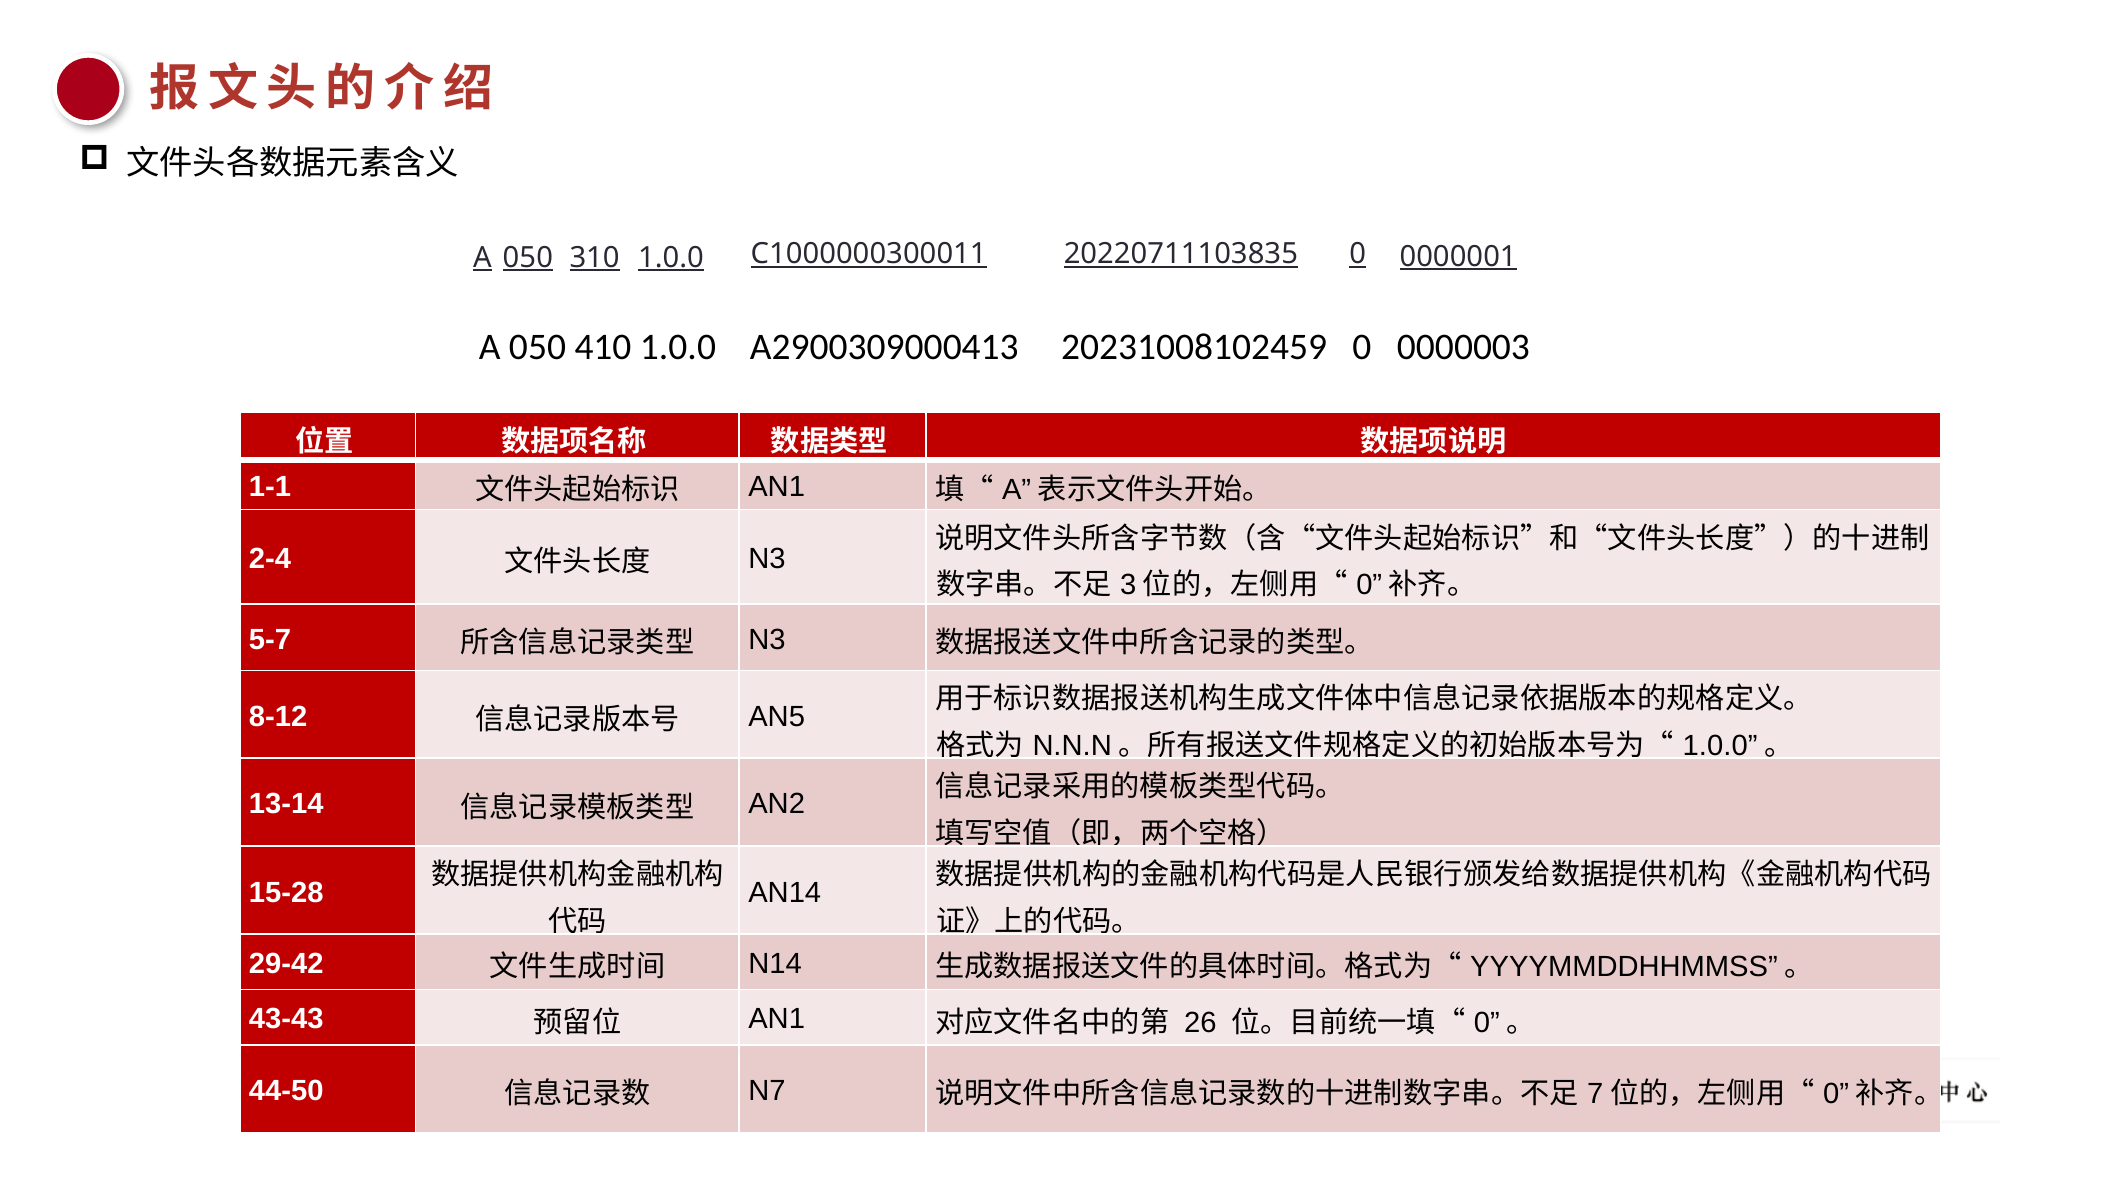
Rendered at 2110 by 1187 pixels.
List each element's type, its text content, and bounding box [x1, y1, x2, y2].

table_cell 信息记录模板类型 [416, 759, 738, 845]
table_cell 文件头长度 [416, 510, 738, 603]
table_cell 1-1 [241, 463, 415, 509]
text_box 文件头各数据元素含义 [64, 134, 538, 189]
table_cell 43-43 [241, 990, 415, 1044]
table_cell AN14 [740, 847, 925, 933]
table_cell 用于标识数据报送机构生成文件体中信息记录依据版本的规格定义。 格式为N.N.N。所有报送文件规格定义的初始版本号为“1.0.0”。 [927, 671, 1940, 757]
text_box 报文头的介绍 [149, 55, 596, 116]
table_cell 数据报送文件中所含记录的类型。 [927, 605, 1940, 670]
table_cell N14 [740, 935, 925, 989]
text_box 1.0.0 [623, 230, 754, 281]
text_box 0000001 [1384, 229, 1578, 280]
table_cell 文件生成时间 [416, 935, 738, 989]
table_cell 说明文件中所含信息记录数的十进制数字串。不足7位的，左侧用“0”补齐。 [927, 1046, 1940, 1132]
table_cell N3 [740, 510, 925, 603]
table_cell AN2 [740, 759, 925, 845]
table_cell 数据提供机构金融机构代码 [416, 847, 738, 933]
text_box A 050 410 1.0.0 A2900309000413 20231008102459 0 0000003 [464, 314, 1641, 375]
table_cell 信息记录数 [416, 1046, 738, 1132]
table_header 数据项说明 [927, 413, 1940, 457]
text_box A [458, 230, 487, 281]
table_cell 15-28 [241, 847, 415, 933]
table_cell AN5 [740, 671, 925, 757]
table_cell 预留位 [416, 990, 738, 1044]
table_header 位置 [241, 413, 415, 457]
text_box 20220711103835 [1048, 227, 1334, 277]
table_cell N7 [740, 1046, 925, 1132]
table_header 数据项名称 [416, 413, 738, 457]
text_box 0 [1334, 227, 1402, 277]
table_cell AN1 [740, 990, 925, 1044]
table_cell 所含信息记录类型 [416, 605, 738, 670]
table_cell N3 [740, 605, 925, 670]
table_cell 29-42 [241, 935, 415, 989]
text_box [53, 54, 123, 124]
table_cell 8-12 [241, 671, 415, 757]
table_cell 说明文件头所含字节数（含“文件头起始标识”和“文件头长度”）的十进制数字串。不足3位的，左侧用“0”补齐。 [927, 510, 1940, 603]
text_box 050 [487, 230, 554, 281]
table_cell 生成数据报送文件的具体时间。格式为“YYYYMMDDHHMMSS”。 [927, 935, 1940, 989]
table_cell 13-14 [241, 759, 415, 845]
text_box C1000000300011 [735, 227, 1048, 277]
table_cell 填“A”表示文件头开始。 [927, 463, 1940, 509]
table_cell 44-50 [241, 1046, 415, 1132]
table_cell 2-4 [241, 510, 415, 603]
table_cell 信息记录采用的模板类型代码。 填写空值（即，两个空格） [927, 759, 1940, 845]
picture [1941, 1054, 2000, 1125]
table_header 数据类型 [740, 413, 925, 457]
text_box 310 [554, 230, 623, 281]
table_cell 文件头起始标识 [416, 463, 738, 509]
table_cell AN1 [740, 463, 925, 509]
table_cell 对应文件名中的第 26 位。目前统一填“0”。 [927, 990, 1940, 1044]
table_cell 5-7 [241, 605, 415, 670]
table_cell 信息记录版本号 [416, 671, 738, 757]
table_cell 数据提供机构的金融机构代码是人民银行颁发给数据提供机构《金融机构代码证》上的代码。 [927, 847, 1940, 933]
